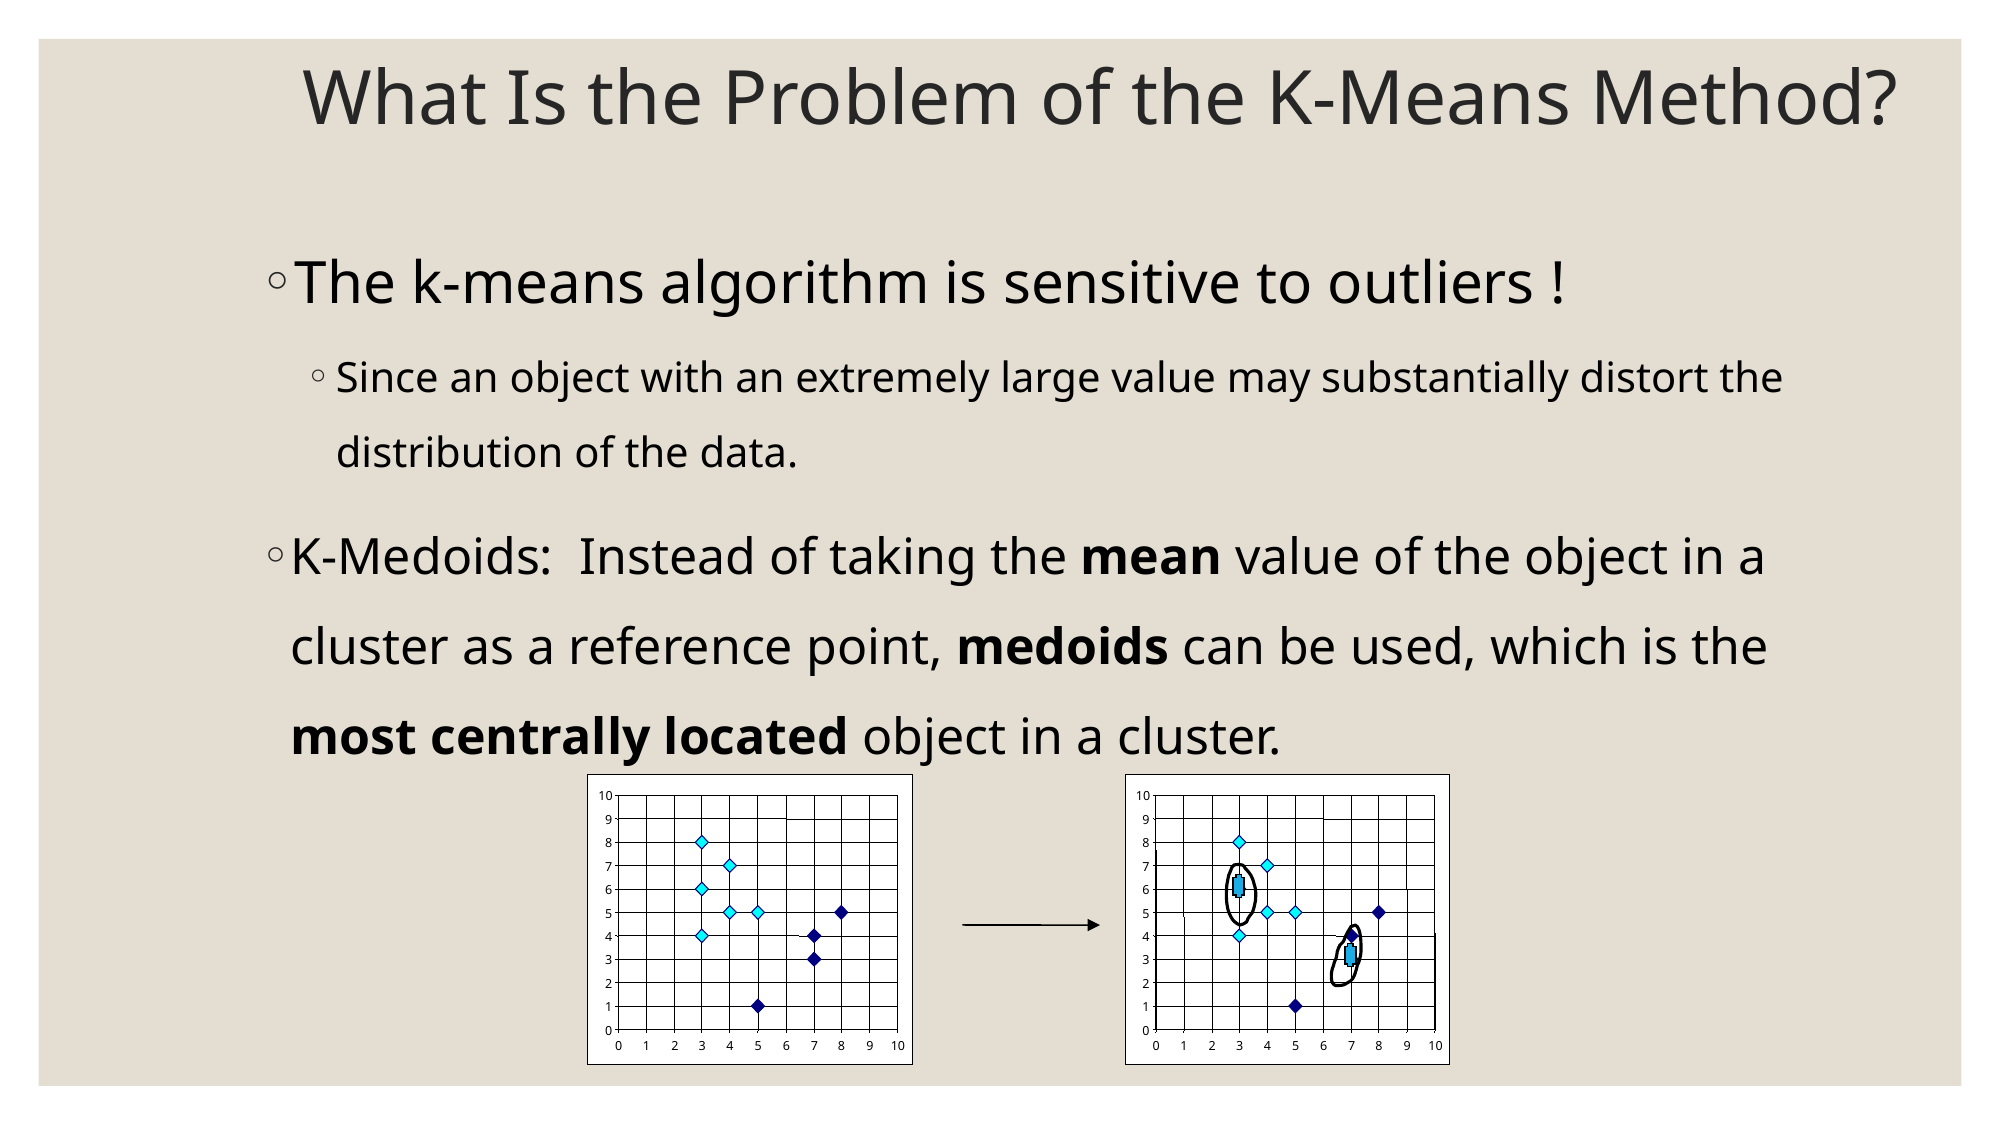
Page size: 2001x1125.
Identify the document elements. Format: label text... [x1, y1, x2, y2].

list The k-means algorithm is sensitive to outliers ! Since an object with an extremely large value may substantially distort the distribution of the data. K-Medoids: Instead of taking the mean value of the object in a cluster as a reference point, medoids can be used, which is the most centrally located object in a cluster. [245, 202, 1882, 953]
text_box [587, 774, 1450, 1065]
title What Is the Problem of the K-Means Method? [287, 50, 1941, 150]
